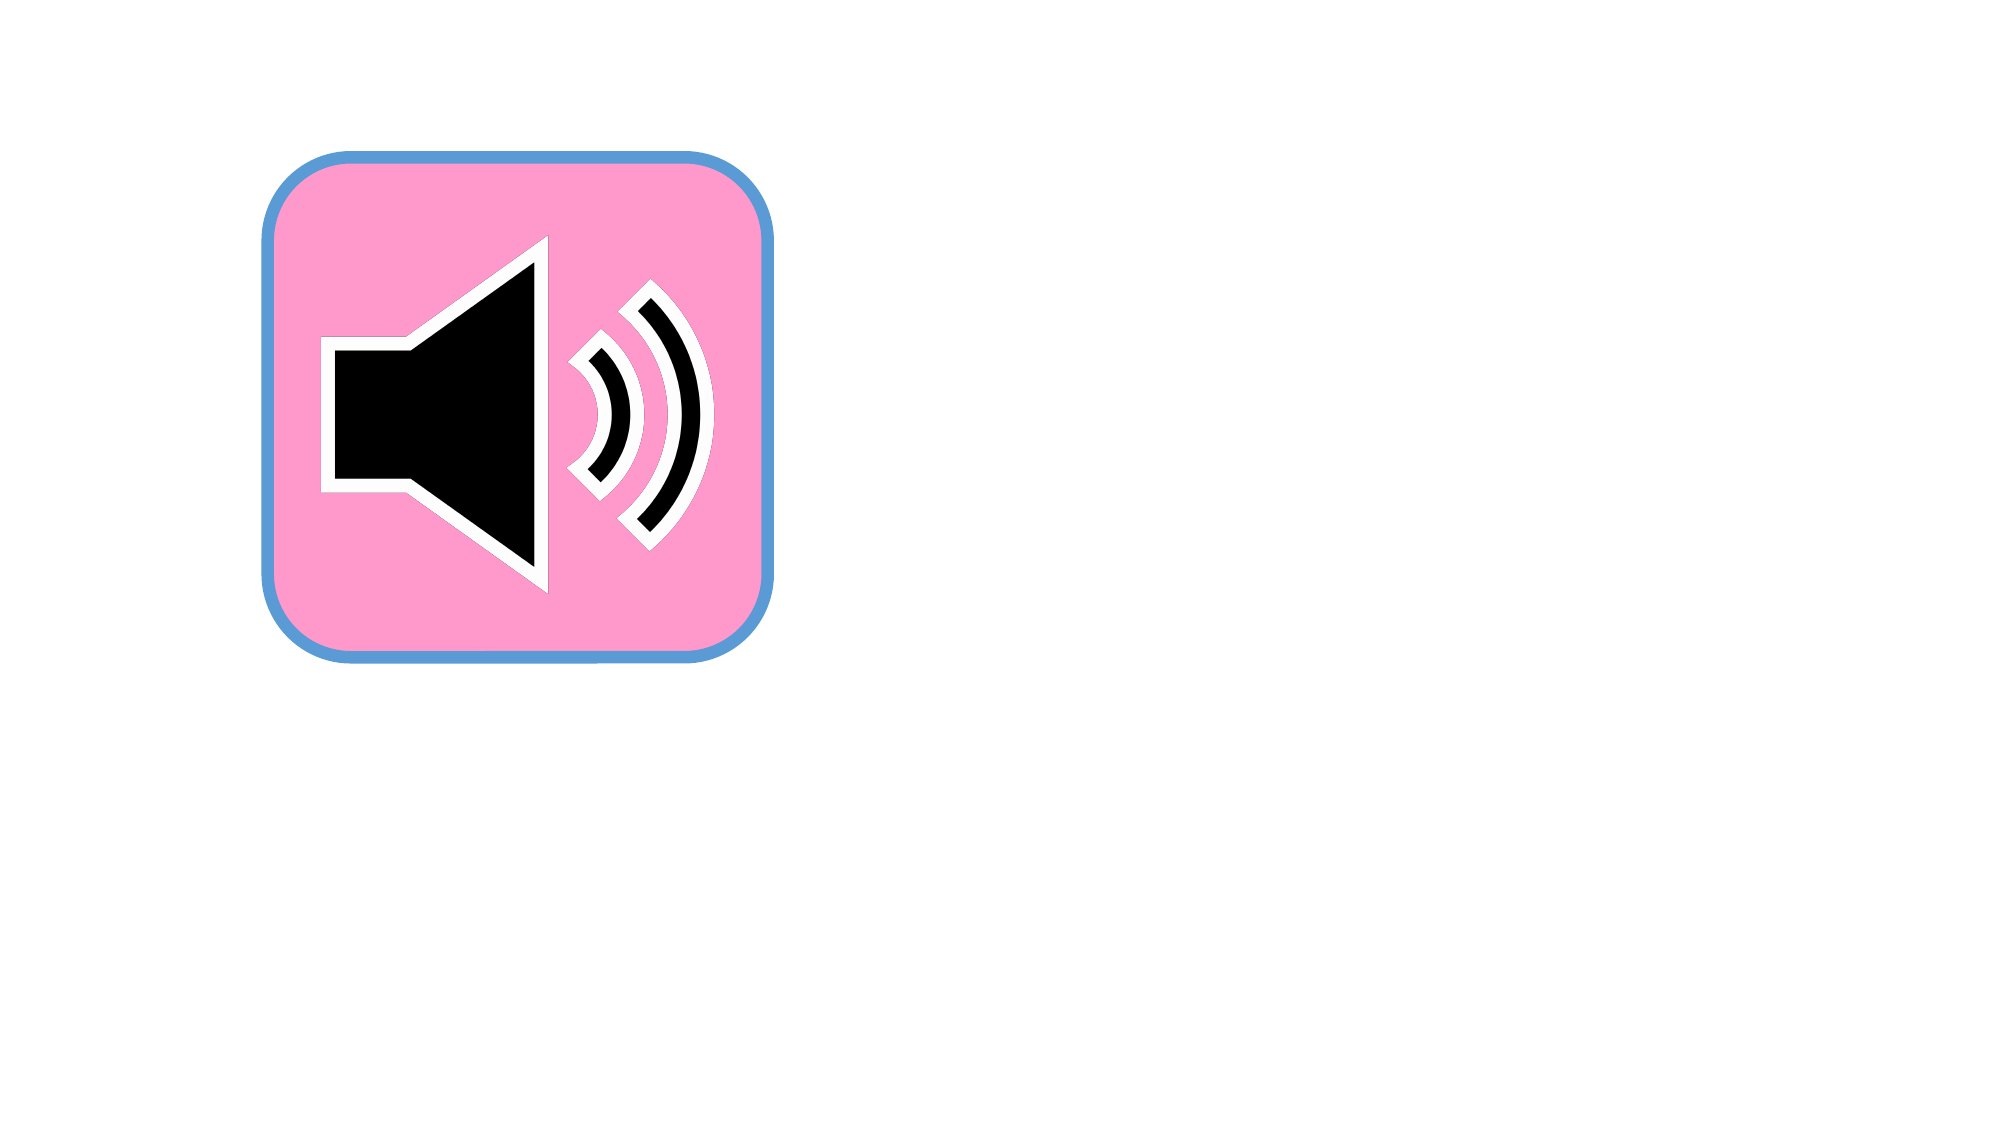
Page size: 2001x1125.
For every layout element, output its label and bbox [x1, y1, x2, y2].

picture [293, 190, 742, 639]
text_box [298, 639, 738, 658]
text_box [267, 156, 769, 635]
